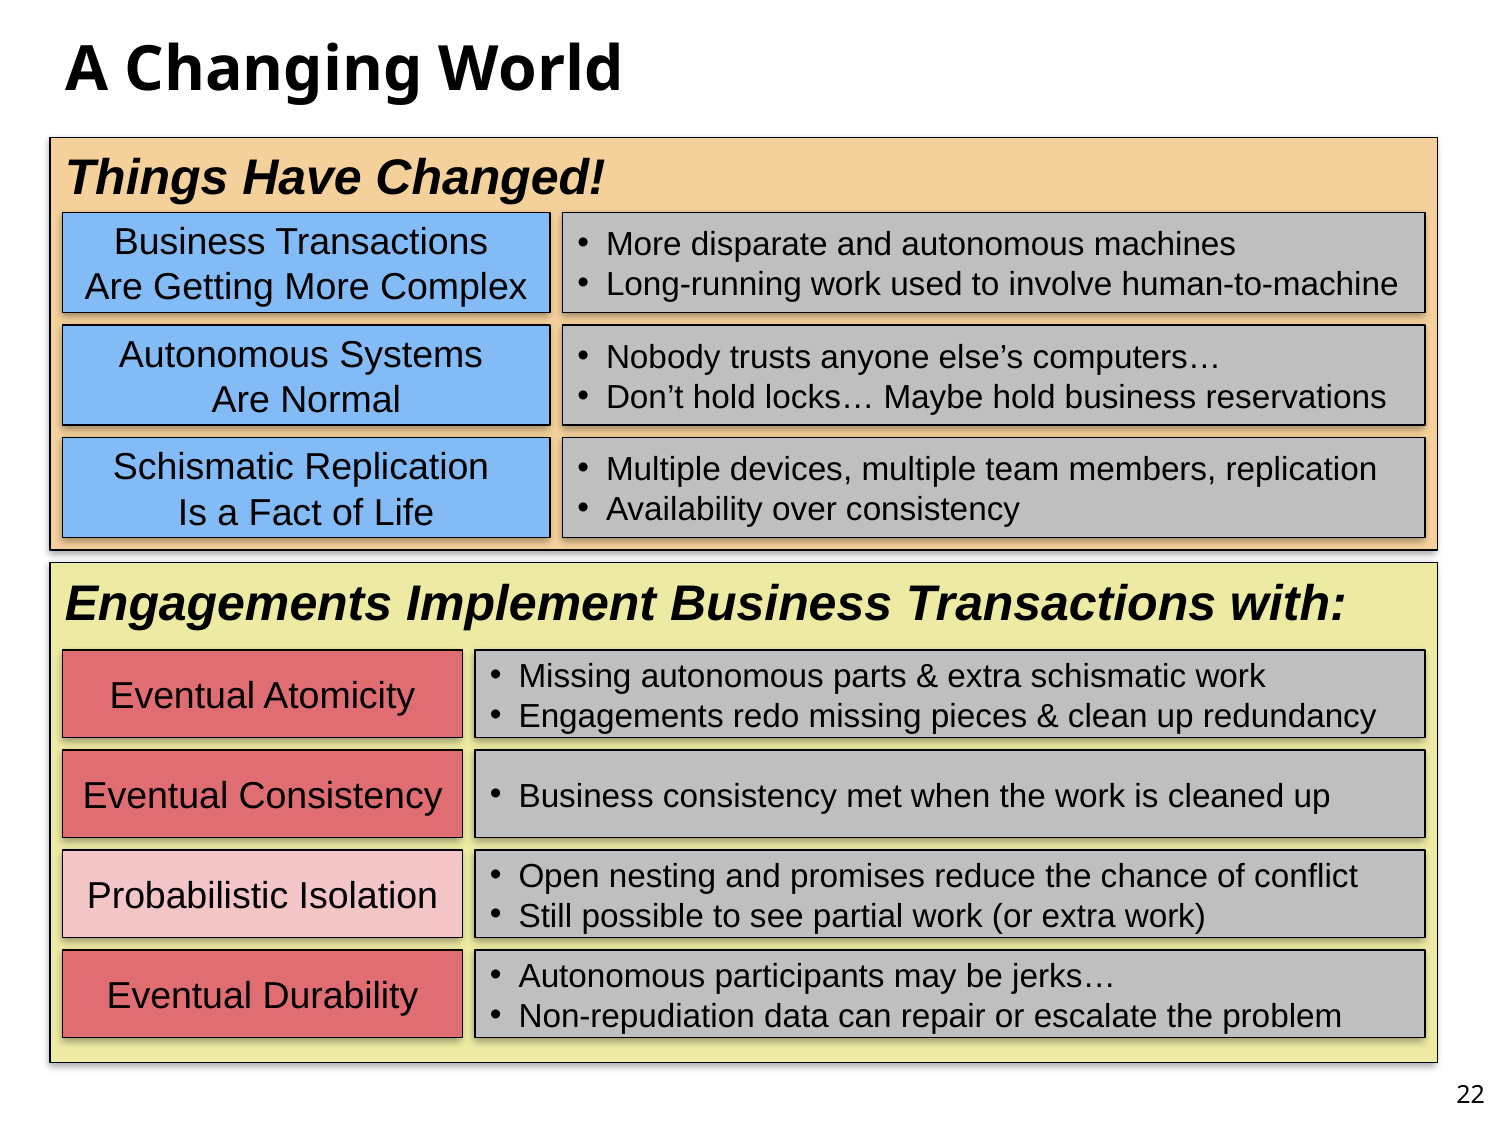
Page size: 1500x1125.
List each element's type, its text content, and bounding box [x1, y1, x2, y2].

slide_number 22 [1412, 1065, 1500, 1125]
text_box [62, 949, 1426, 1038]
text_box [62, 324, 1426, 426]
title A Changing World [49, 0, 1401, 131]
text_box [49, 562, 1438, 1063]
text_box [62, 437, 1426, 538]
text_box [49, 137, 1438, 551]
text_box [62, 849, 1426, 938]
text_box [62, 749, 1426, 838]
